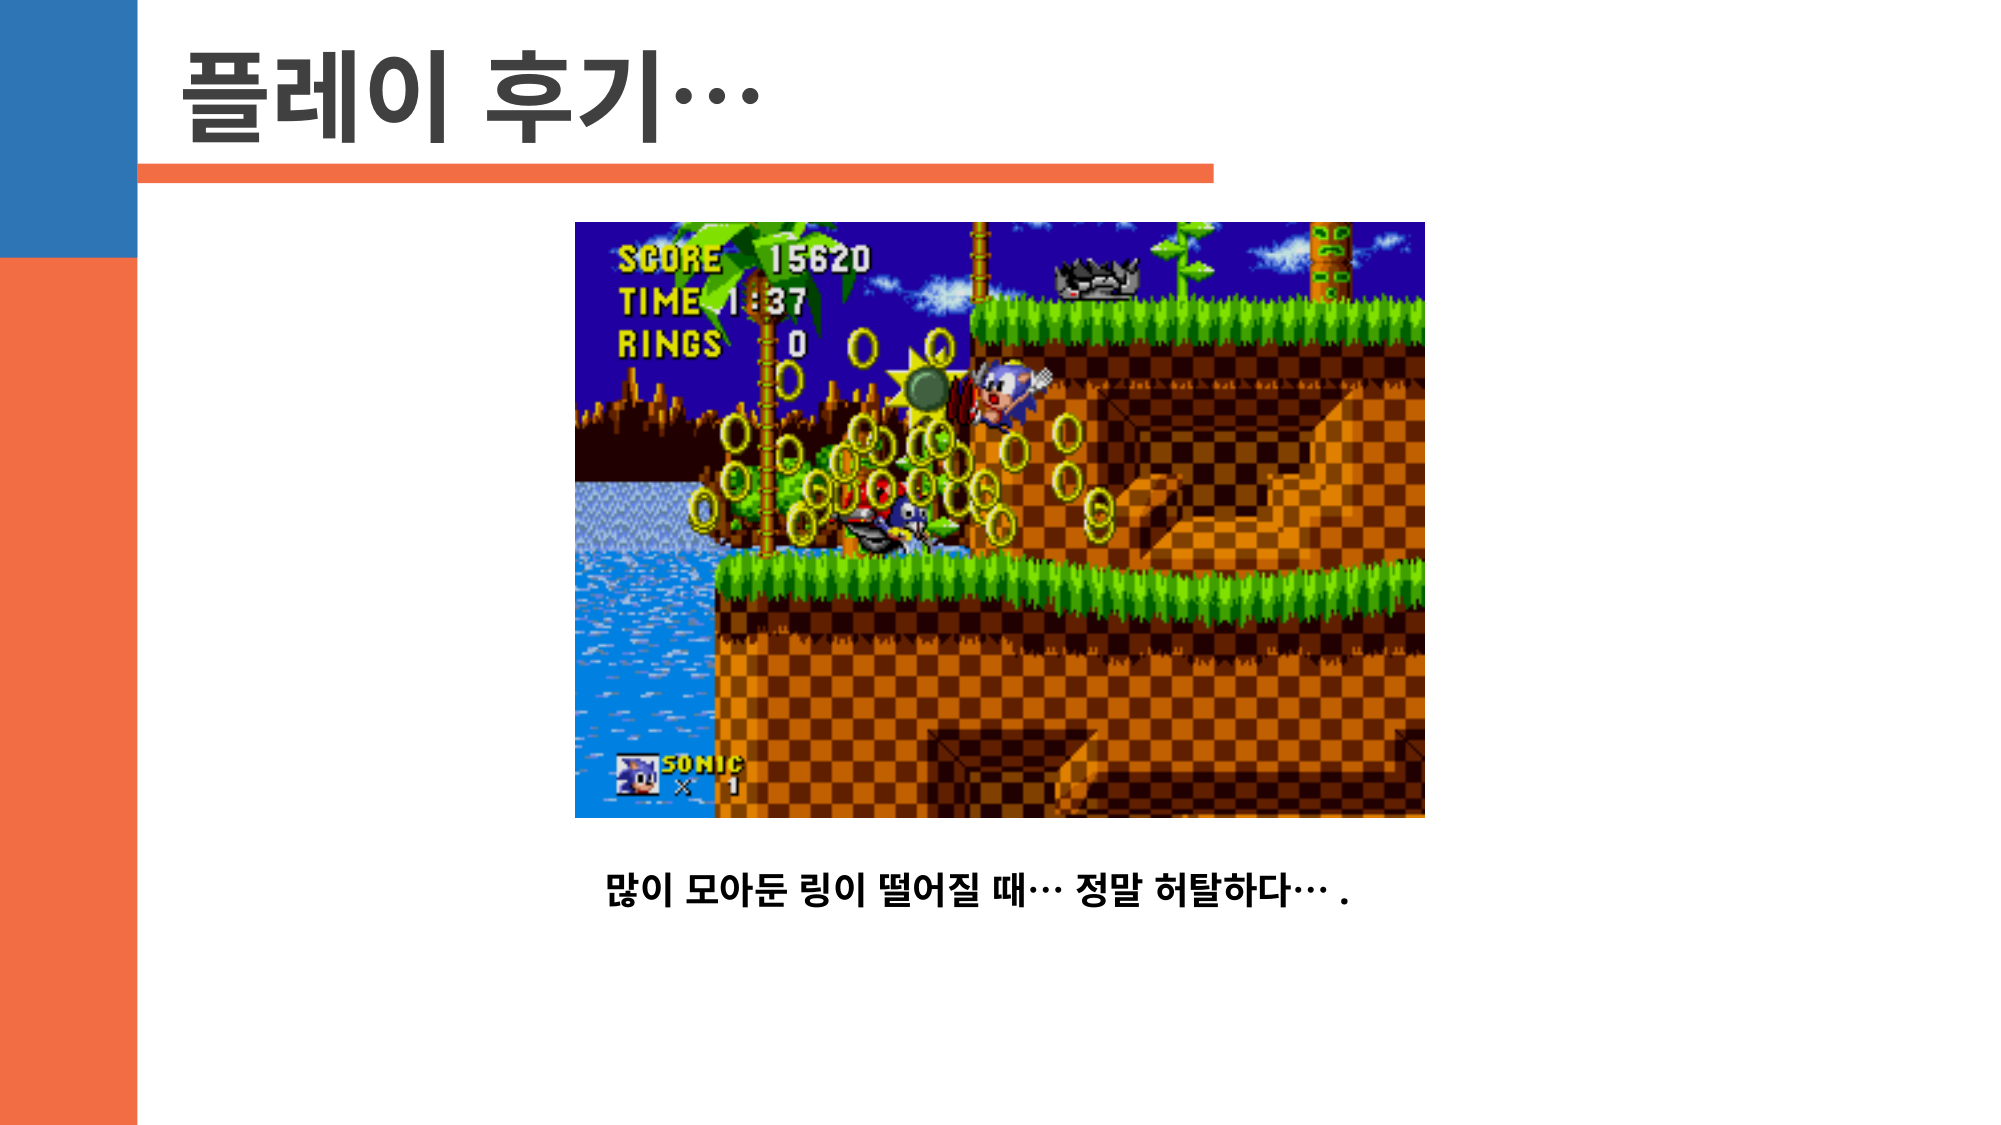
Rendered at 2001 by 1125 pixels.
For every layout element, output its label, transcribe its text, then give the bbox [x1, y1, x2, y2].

text_box [0, 259, 138, 1125]
text_box [0, 0, 138, 259]
picture [575, 222, 1425, 818]
text_box 많이 모아둔 링이 떨어질 때… 정말 허탈하다…. [590, 859, 1461, 920]
text_box 플레이 후기… [164, 0, 1187, 163]
text_box [138, 163, 1215, 184]
